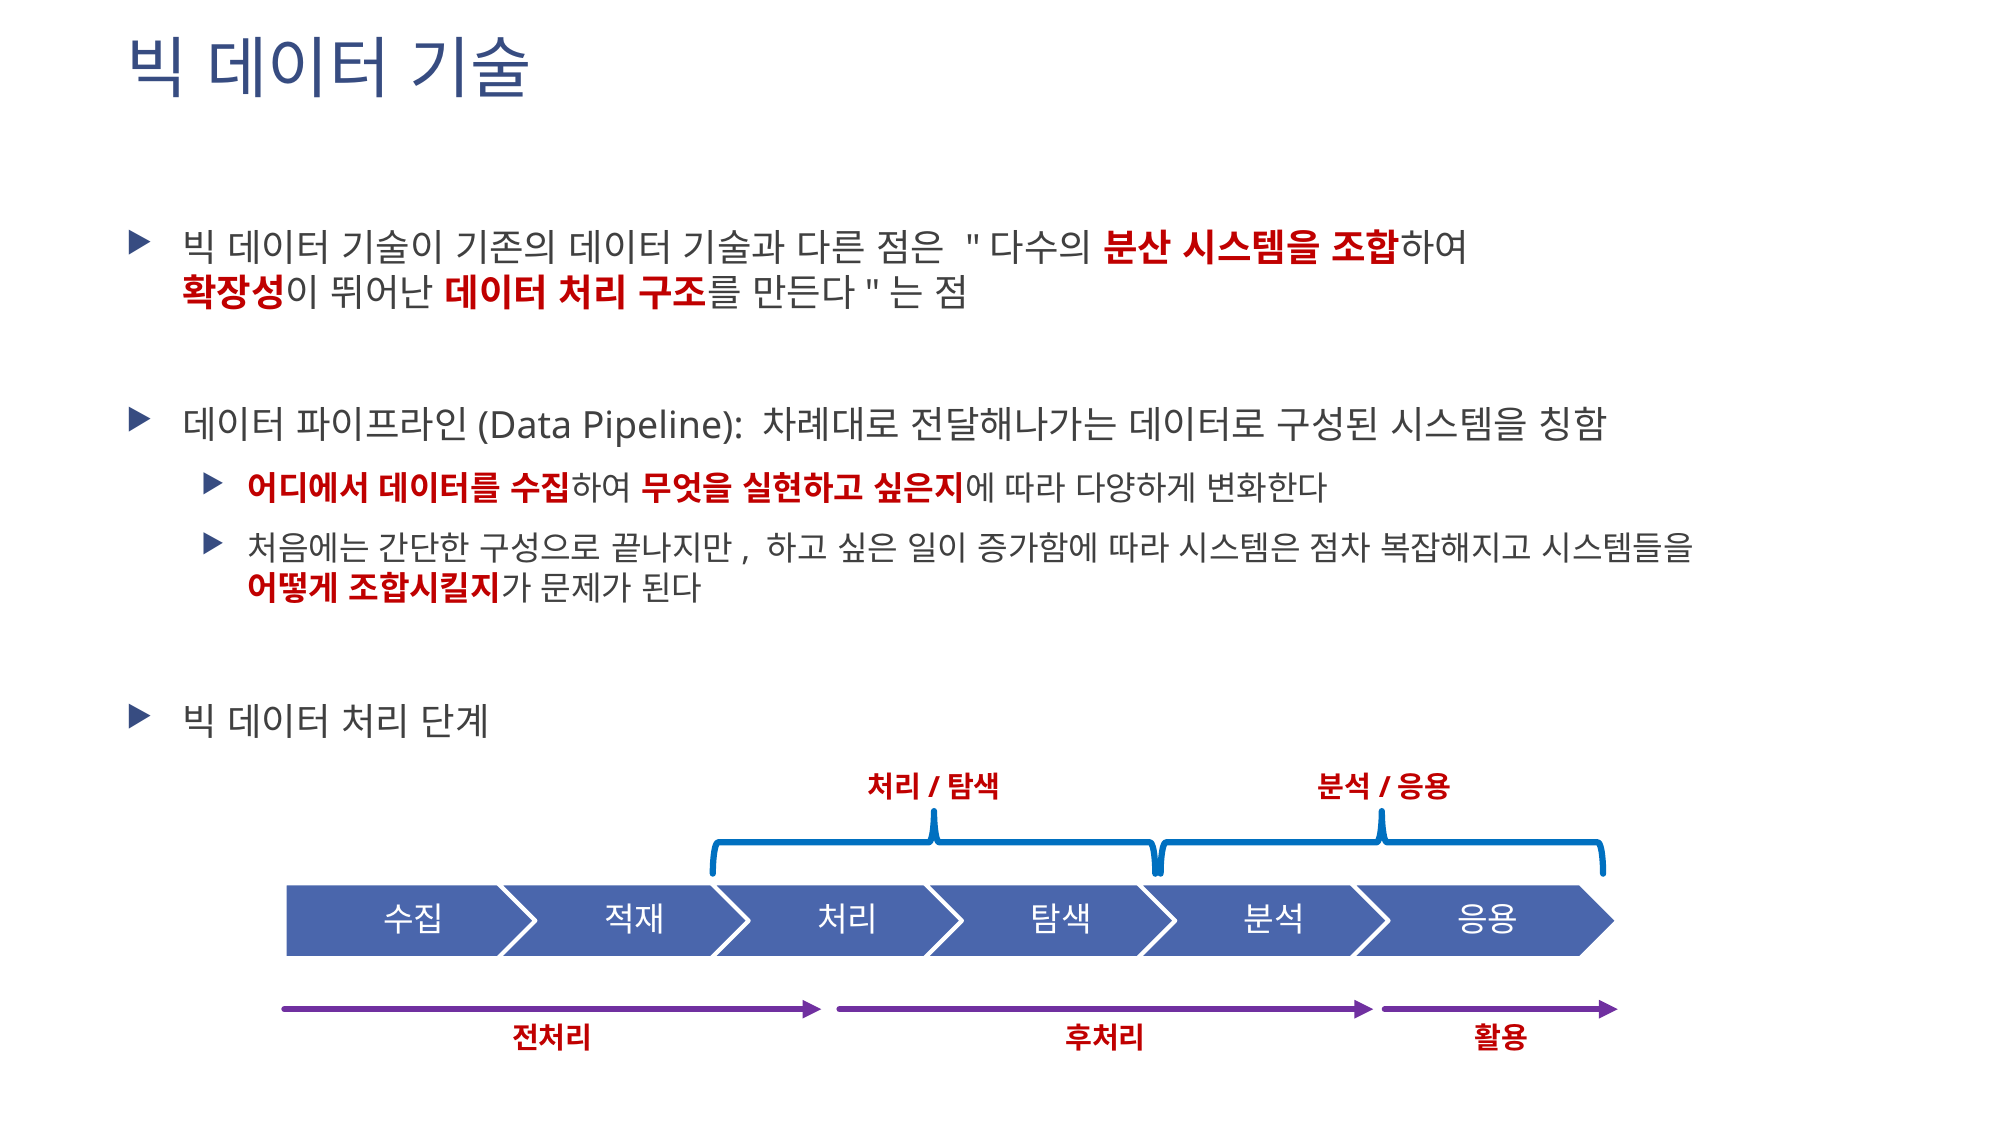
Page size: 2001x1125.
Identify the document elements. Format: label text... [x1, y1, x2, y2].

title 빅 데이터 기술 [111, 18, 1522, 216]
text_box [283, 475, 1619, 1125]
list 빅 데이터 기술이 기존의 데이터 기술과 다른 점은 "다수의 분산 시스템을 조합하여 확장성이 뛰어난 데이터 처리 구조를 만든다"는 점 데이터 파이프라인(Data Pipeline): 차례대로 전달해나가는 데이터로 구성된 시스템을 칭함 어디에서 데이터를 수집하여 무엇을 실현하고 싶은지에 따라 다양하게 변화한다 처음에는 간단한 구성으로 끝나지만, 하고 싶은 일이 증가함에 따라 시스템은 점차 복잡해지고 시스템들을 어떻게 조합시킬지가 문제가 된다 빅 데이터 처리 단계 [111, 216, 1716, 992]
